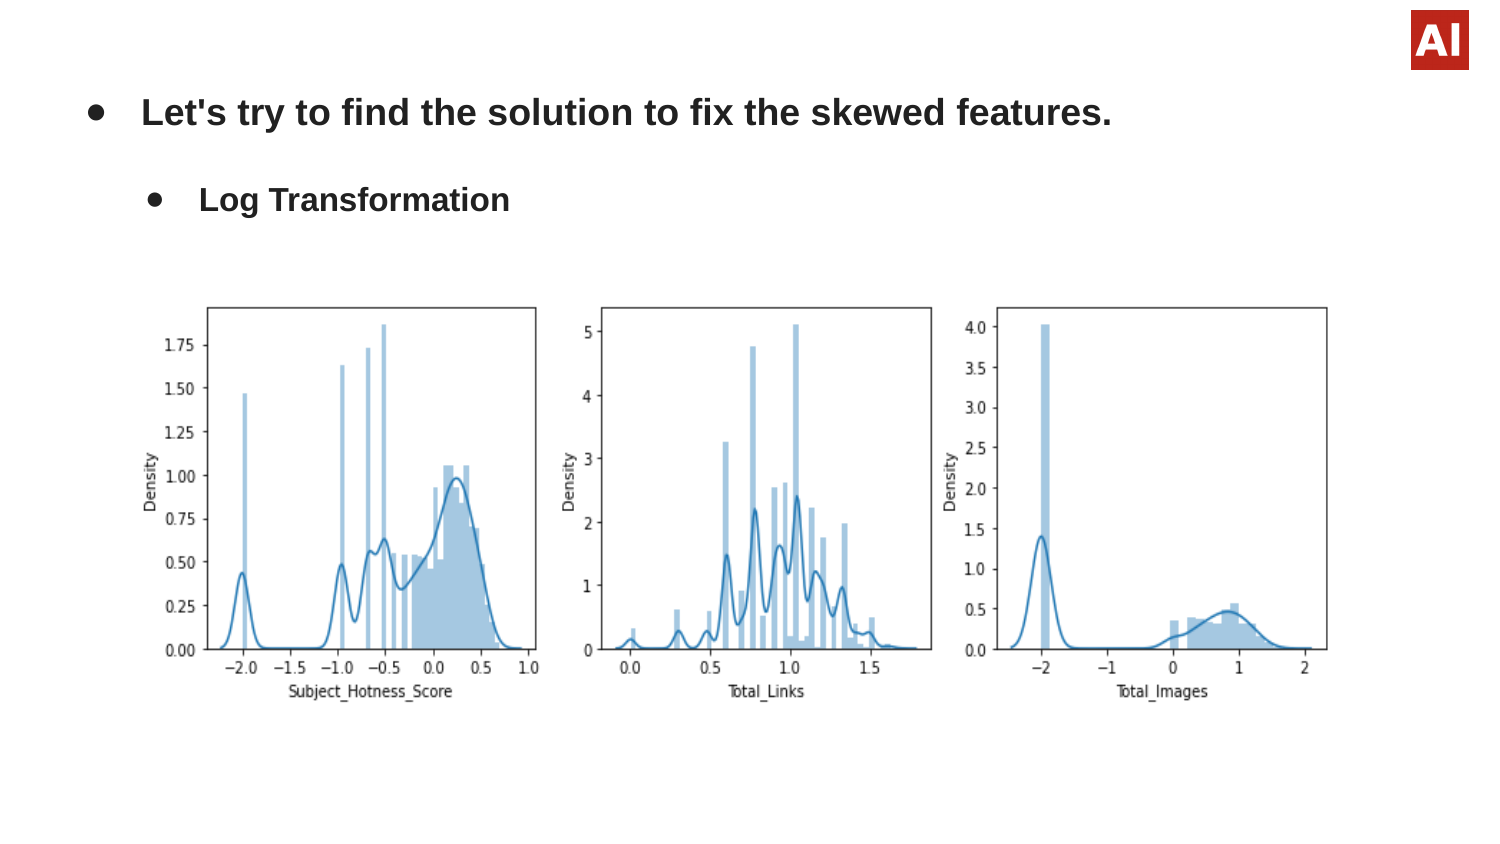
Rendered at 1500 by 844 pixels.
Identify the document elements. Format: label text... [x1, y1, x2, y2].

picture [1411, 10, 1469, 70]
picture [134, 297, 1335, 710]
title Let's try to find the solution to fix the skewed features. Log Transformation [51, 72, 1449, 212]
